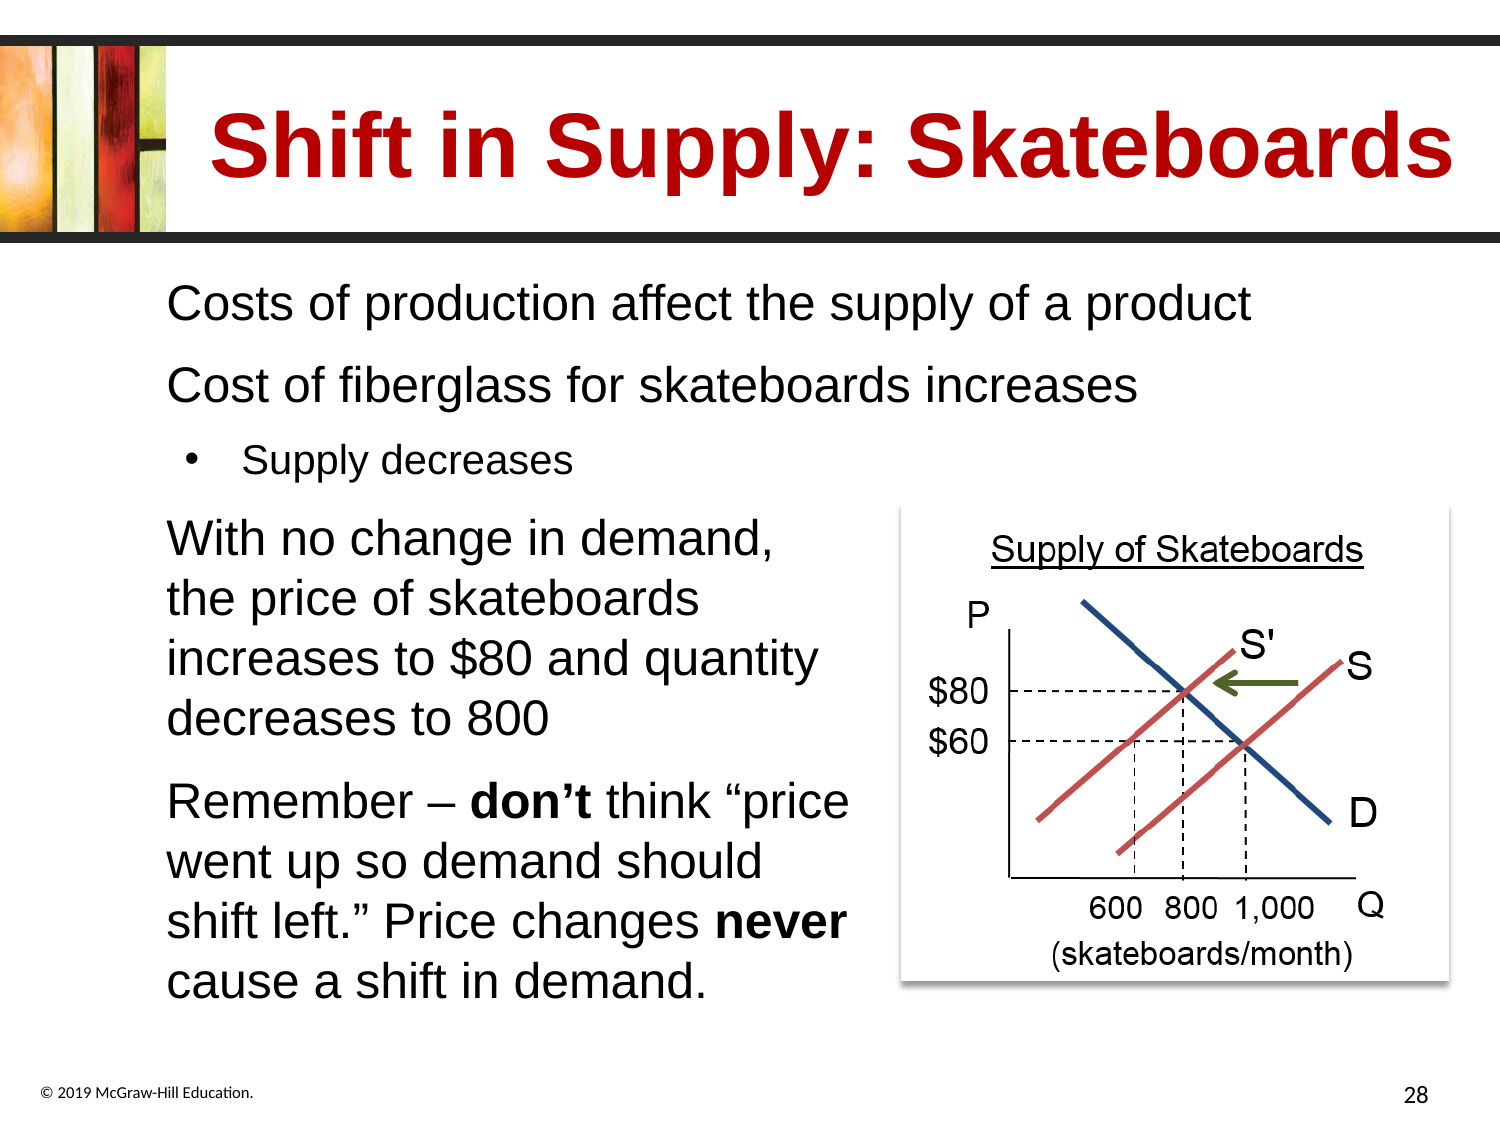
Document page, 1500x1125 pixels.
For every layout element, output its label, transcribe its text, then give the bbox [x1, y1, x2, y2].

title Shift in Supply: Skateboards [170, 45, 1496, 238]
picture [0, 46, 166, 232]
list Costs of production affect the supply of a product Cost of fiberglass for skateboards increases Supply decreases With no change in demand, the price of skateboards increases to $80 and quantity decreases to 800 Remember – don’t think “price went up so demand should shift left.” Price changes never cause a shift in demand. [151, 262, 1425, 1044]
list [892, 498, 1457, 995]
